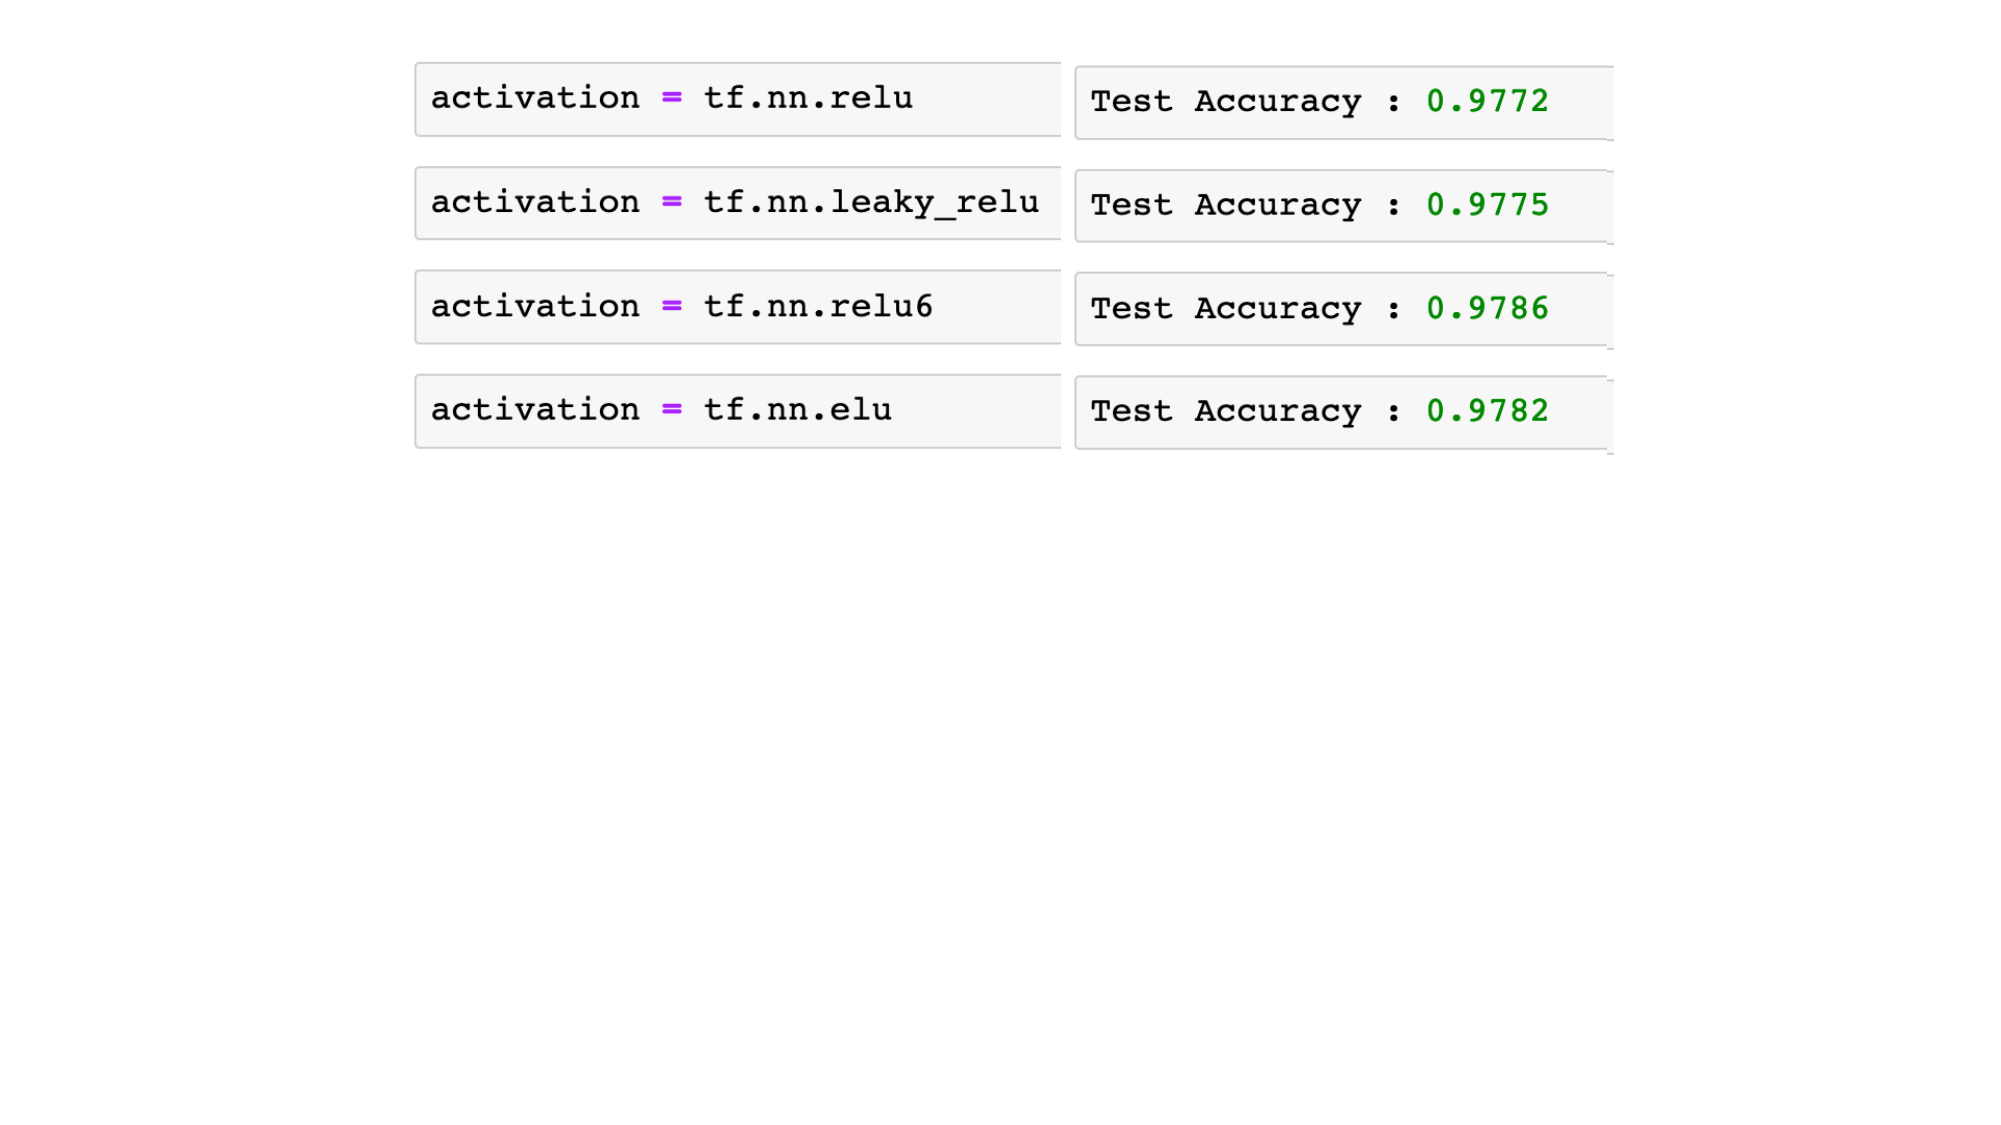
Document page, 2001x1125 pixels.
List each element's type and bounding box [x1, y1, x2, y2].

picture [207, 41, 1881, 1100]
